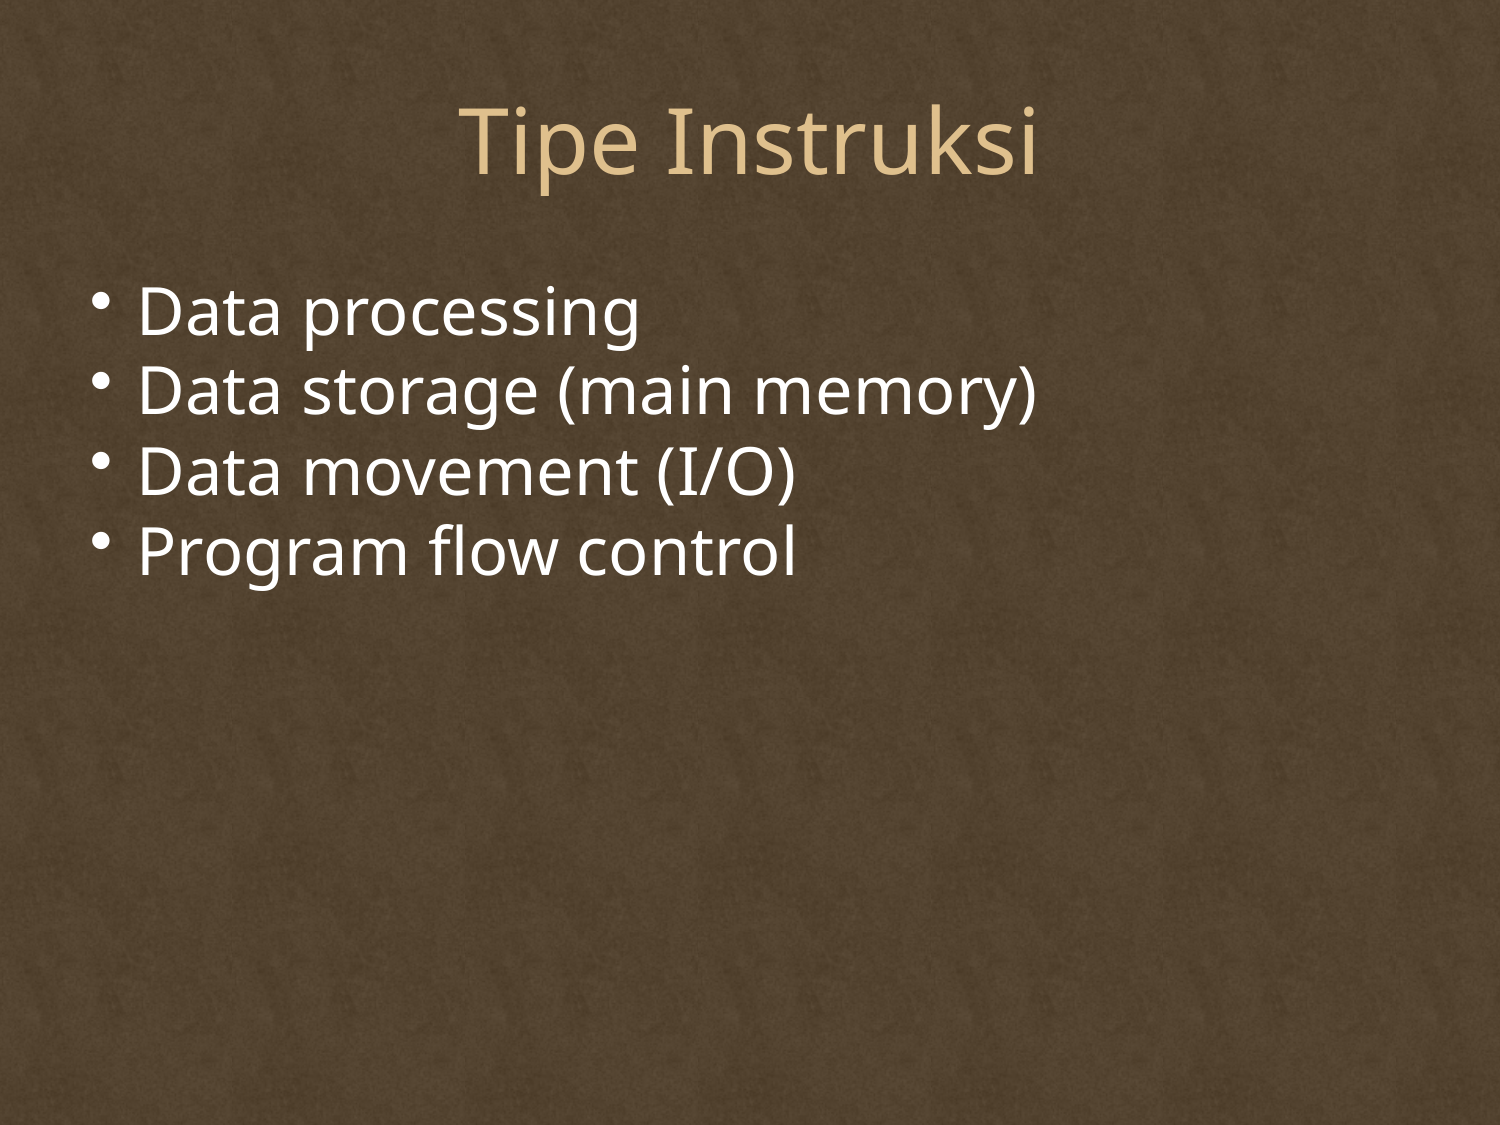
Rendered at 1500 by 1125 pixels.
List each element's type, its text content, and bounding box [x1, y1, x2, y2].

title Tipe Instruksi [75, 45, 1425, 232]
list Data processing Data storage (main memory) Data movement (I/O) Program flow control [75, 260, 1425, 1005]
